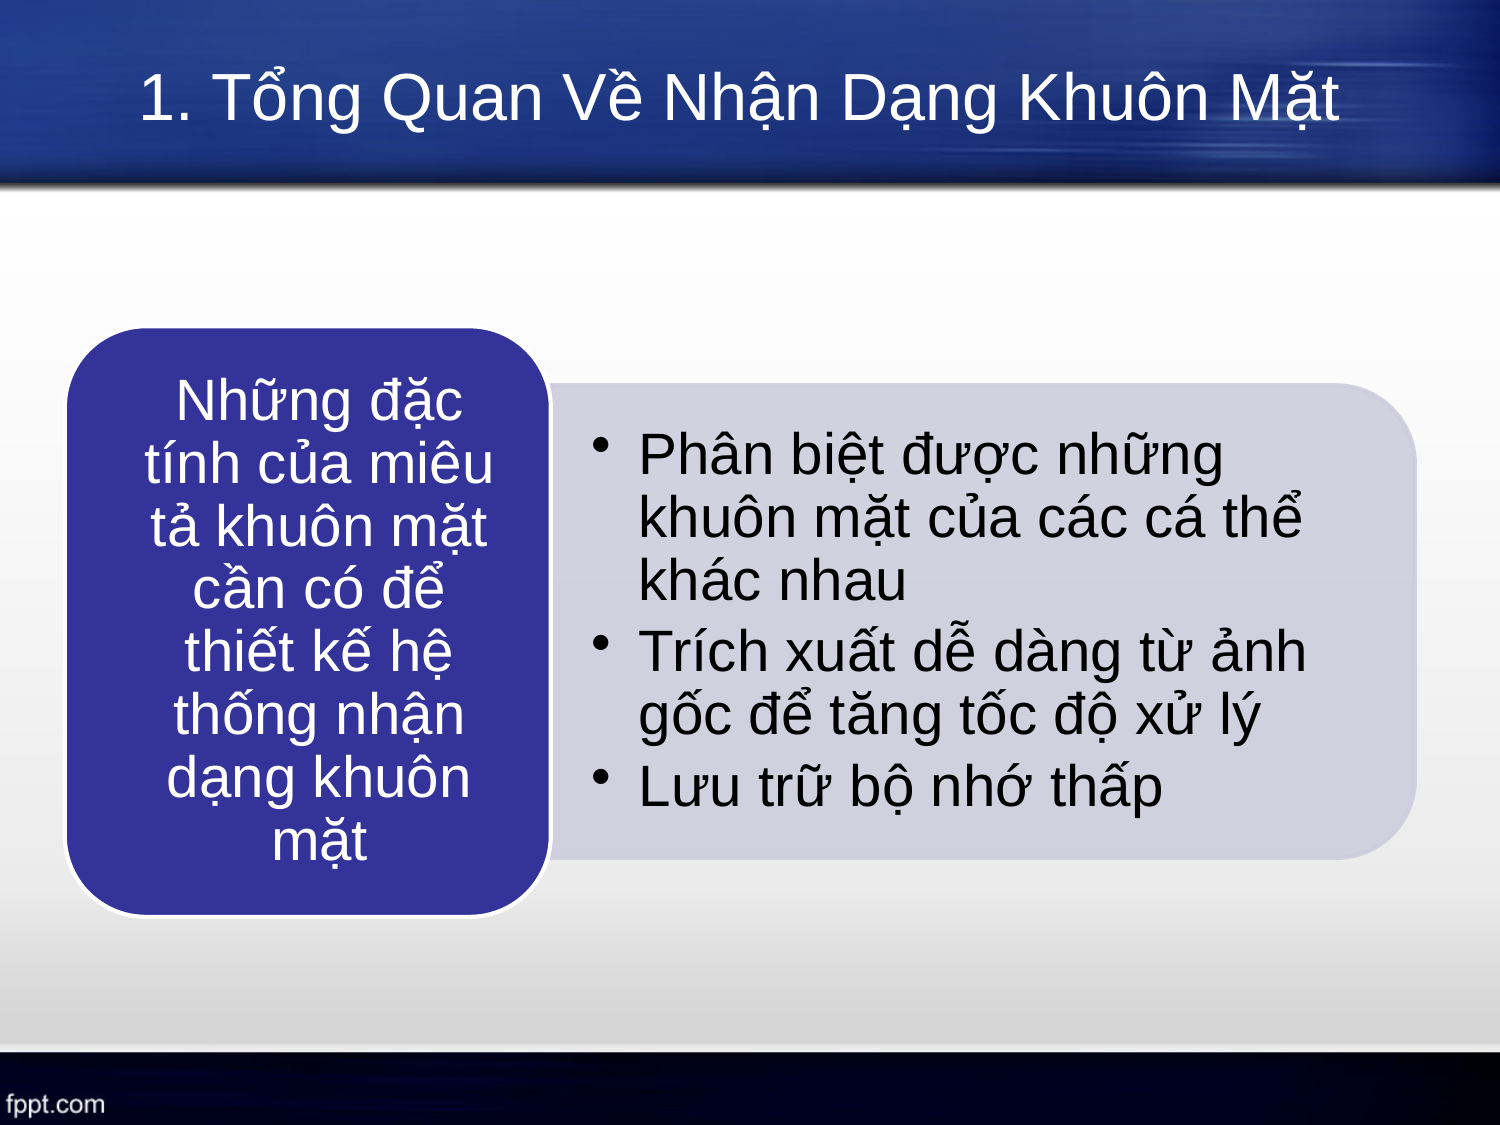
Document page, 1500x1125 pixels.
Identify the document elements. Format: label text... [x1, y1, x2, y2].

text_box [64, 326, 1415, 918]
title 1. Tổng Quan Về Nhận Dạng Khuôn Mặt [64, 19, 1415, 169]
picture [0, 0, 1500, 1125]
